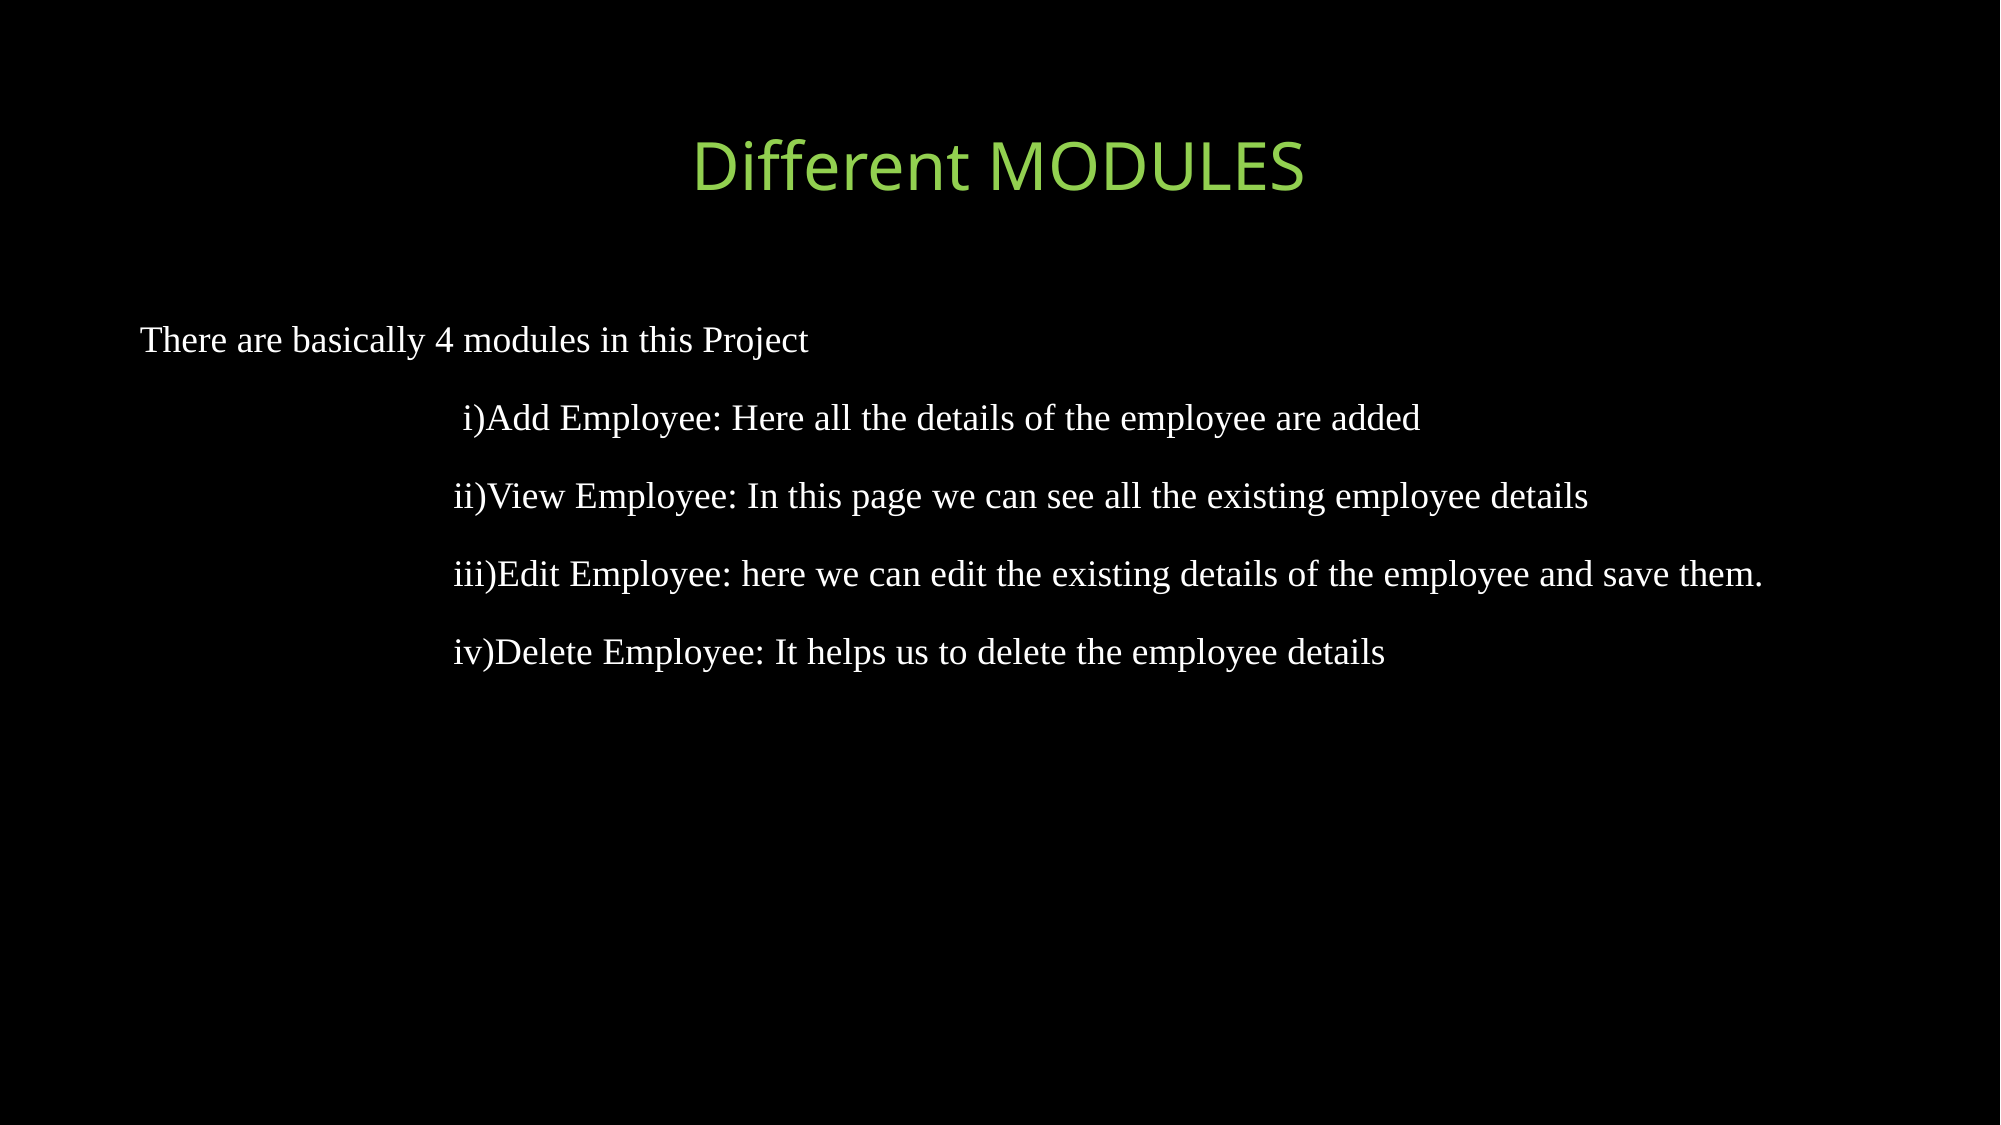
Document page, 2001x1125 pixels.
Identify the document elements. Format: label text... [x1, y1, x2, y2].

list Different MODULES There are basically 4 modules in this Project i)Add Employee: Here all the details of the employee are added ii)View Employee: In this page we can see all the existing employee details iii)Edit Employee: here we can edit the existing details of the employee and save them. iv)Delete Employee: It helps us to delete the employee details [124, 125, 1875, 1000]
